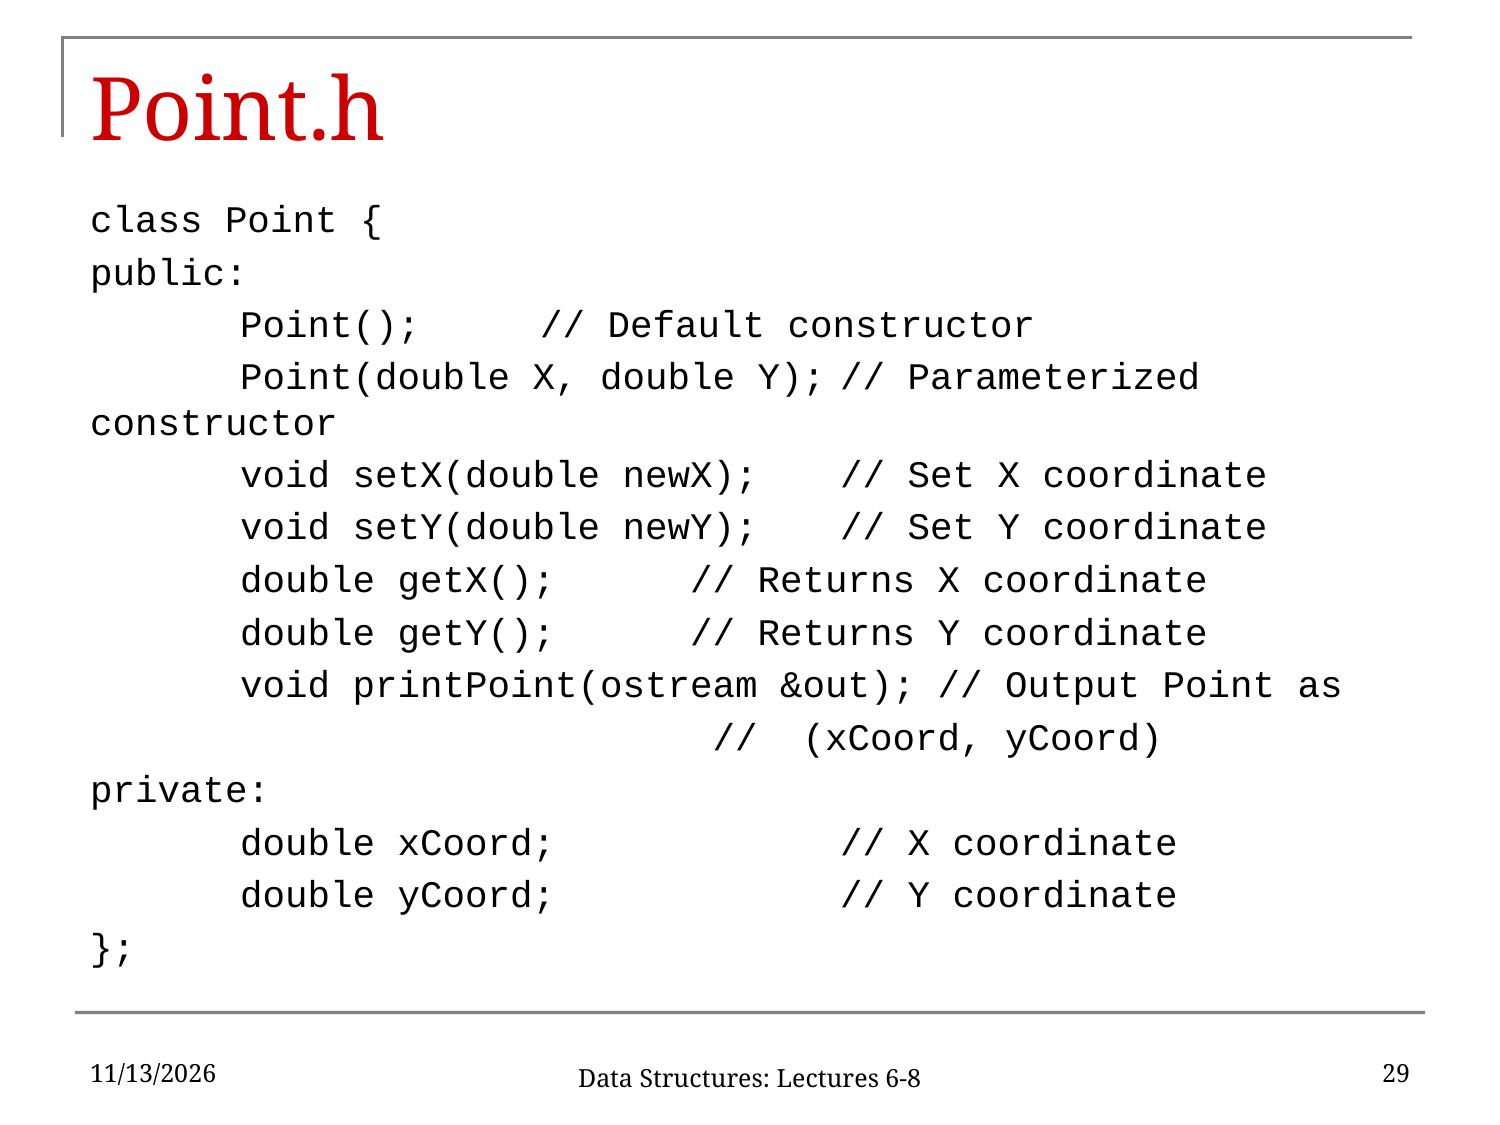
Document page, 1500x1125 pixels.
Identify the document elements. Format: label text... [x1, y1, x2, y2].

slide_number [74, 1023, 426, 1100]
slide_number 29 [1074, 1023, 1426, 1100]
title Point.h [75, 45, 1425, 163]
list class Point { public: Point(); // Default constructor Point(double X, double Y); // Parameterized constructor void setX(double newX); // Set X coordinate void setY(double newY); // Set Y coordinate double getX(); // Returns X coordinate double getY(); // Returns Y coordinate void printPoint(ostream &out); // Output Point as // (xCoord, yCoord) private: double xCoord; // X coordinate double yCoord; // Y coordinate }; [75, 187, 1425, 1006]
footer Data Structures: Lectures 6-8 [512, 1024, 988, 1101]
